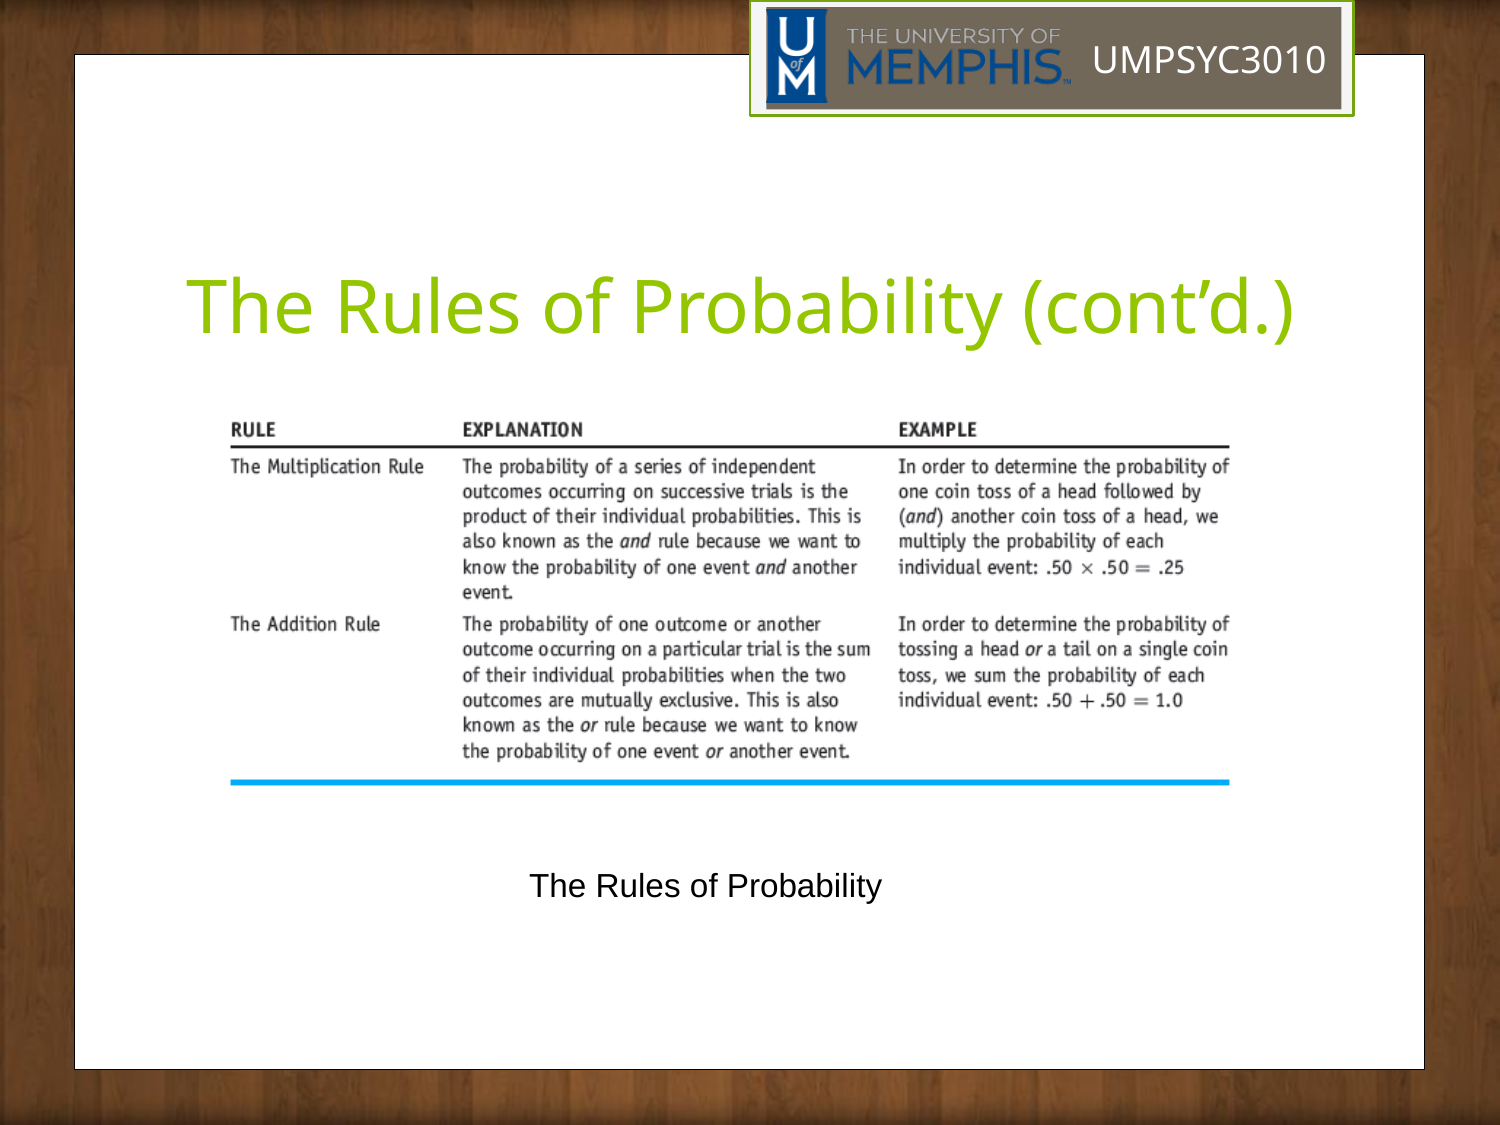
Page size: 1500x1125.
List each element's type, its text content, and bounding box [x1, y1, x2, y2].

picture [0, 0, 1500, 1125]
text_box The Rules of Probability [514, 856, 898, 912]
picture [224, 412, 1234, 791]
picture [766, 9, 1071, 103]
title The Rules of Probability (cont’d.) [171, 168, 1324, 357]
